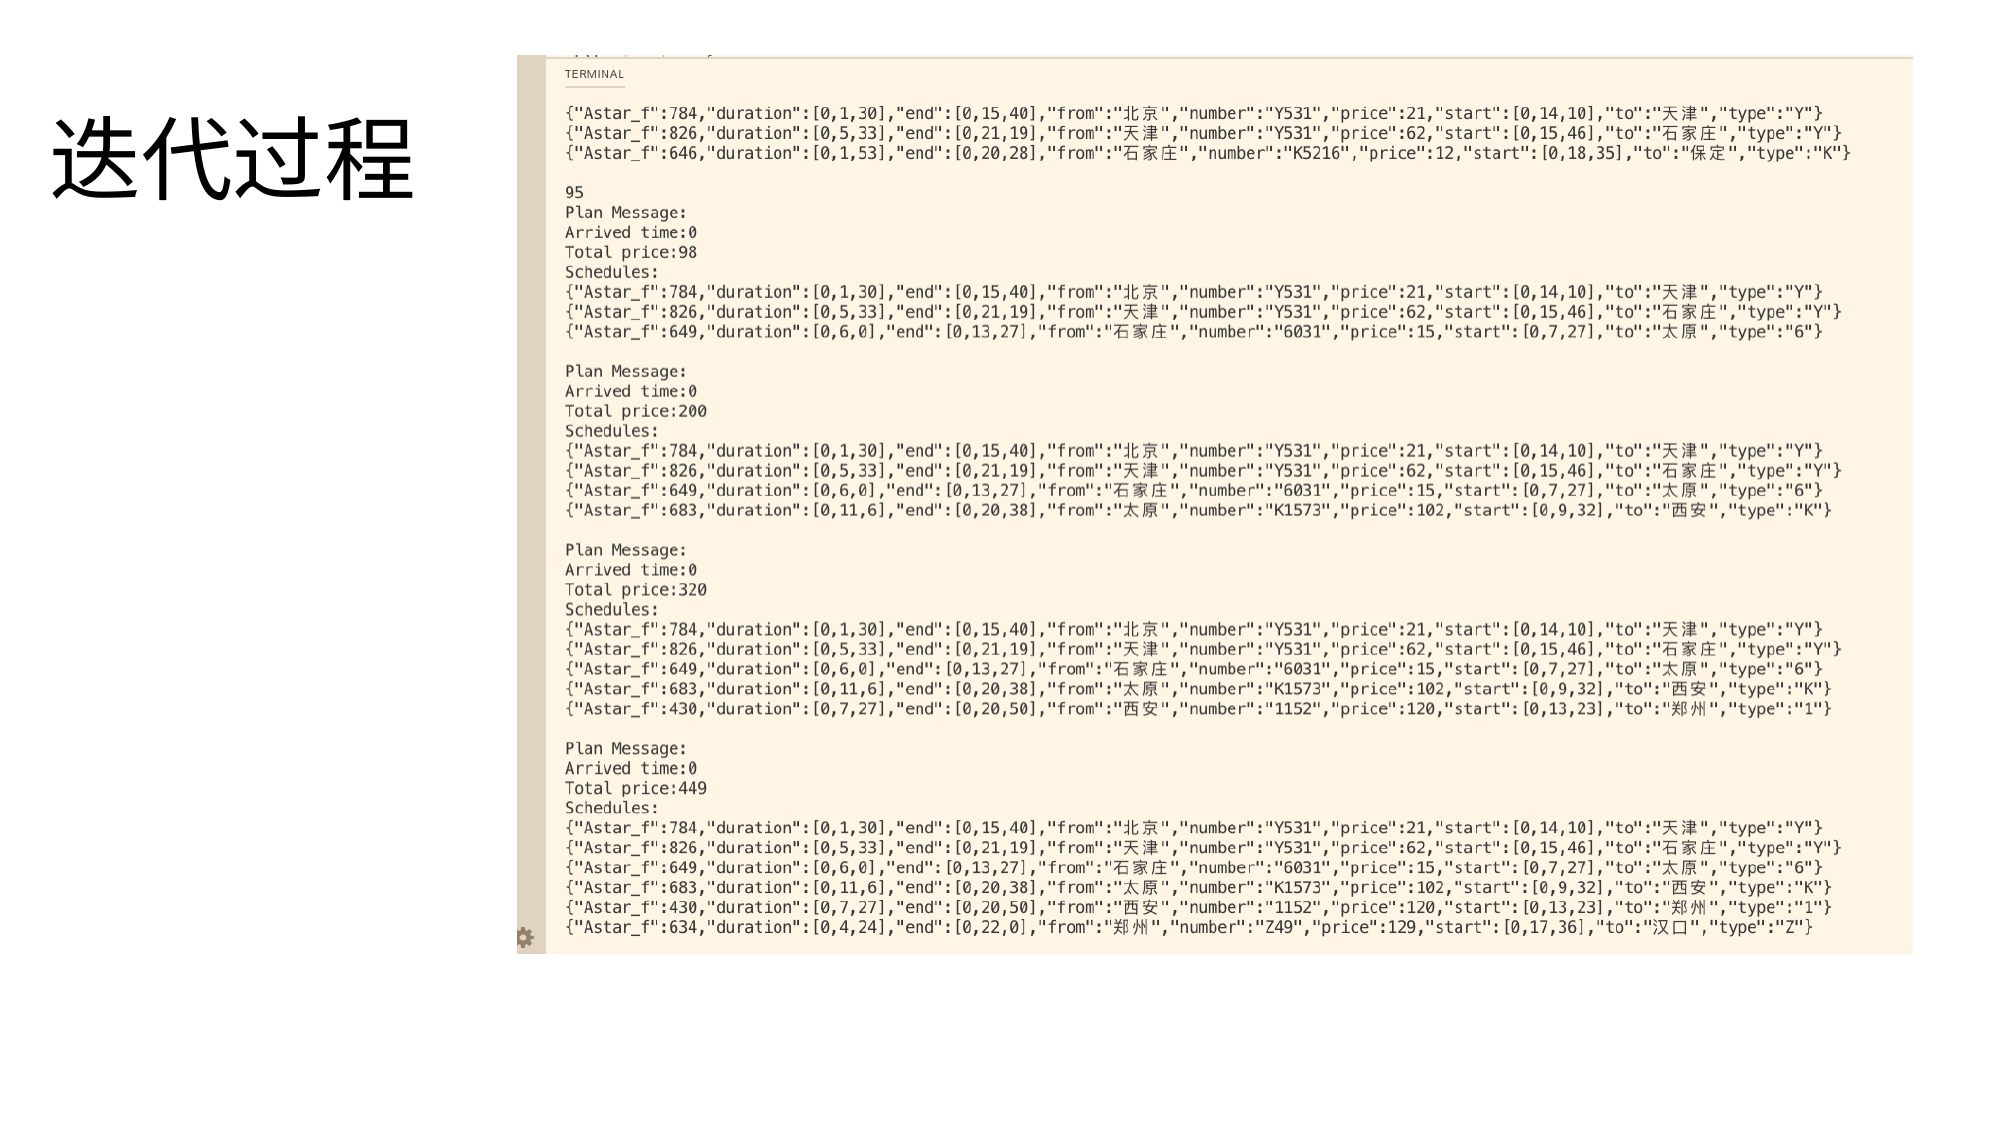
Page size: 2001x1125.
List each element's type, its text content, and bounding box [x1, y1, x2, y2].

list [517, 55, 1913, 954]
title 迭代过程 [34, 55, 517, 273]
